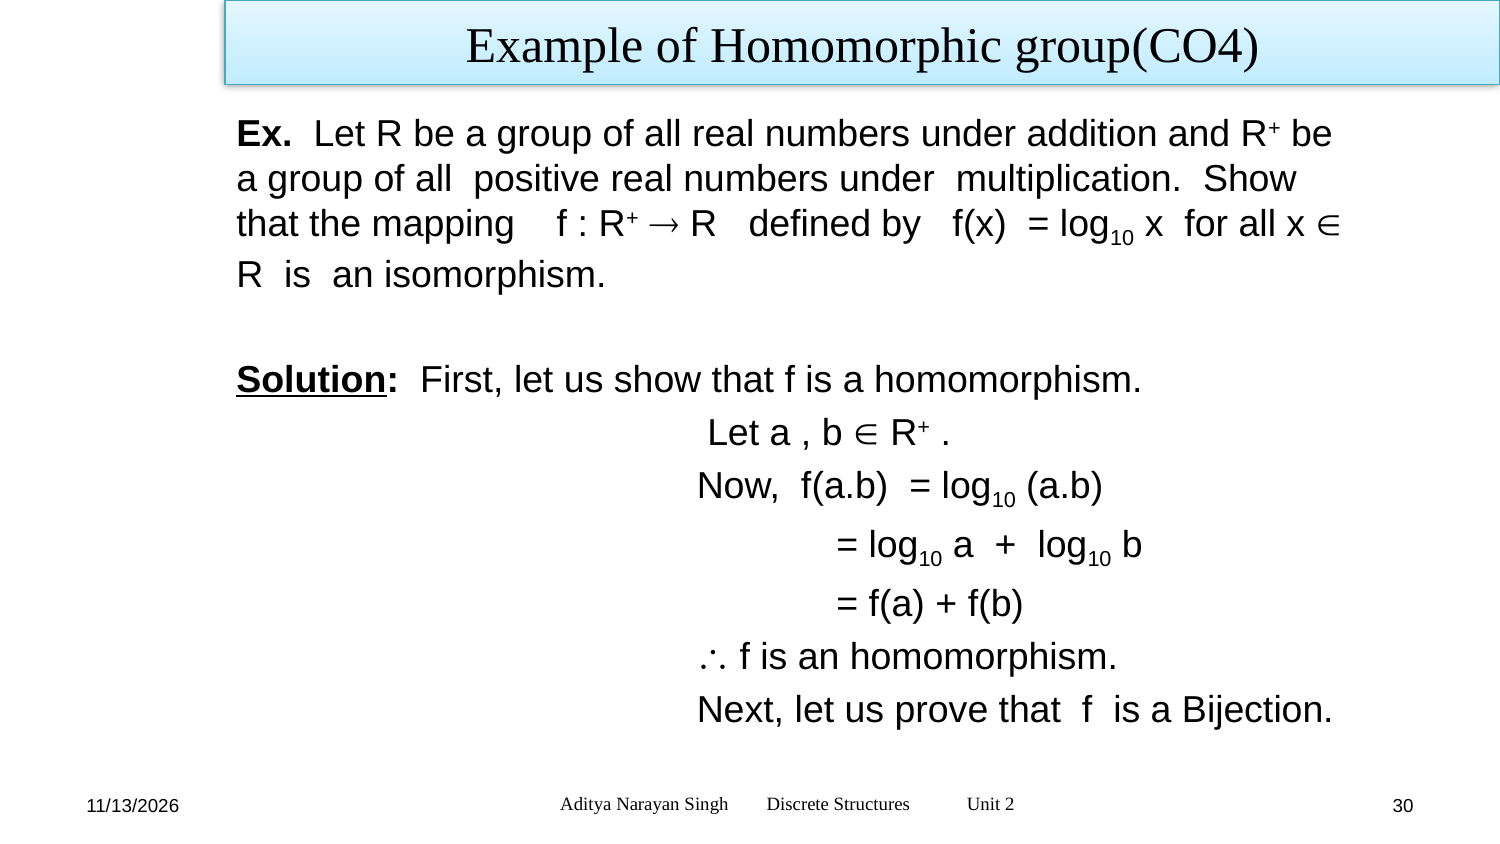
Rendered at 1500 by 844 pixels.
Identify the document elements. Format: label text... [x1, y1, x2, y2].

list Ex. Let R be a group of all real numbers under addition and R+ be a group of all positive real numbers under multiplication. Show that the mapping f : R+  R defined by f(x) = log10 x for all x  R is an isomorphism. Solution: First, let us show that f is a homomorphism. Let a , b  R+ . Now, f(a.b) = log10 (a.b) = log10 a + log10 b = f(a) + f(b)  f is an homomorphism. Next, let us prove that f is a Bijection. [225, 103, 1369, 675]
text_box Example of Homomorphic group(CO4) [224, 0, 1500, 85]
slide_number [75, 782, 425, 827]
slide_number 30 [1074, 782, 1425, 827]
footer Aditya Narayan Singh Discrete Structures Unit 2 [375, 780, 1200, 825]
